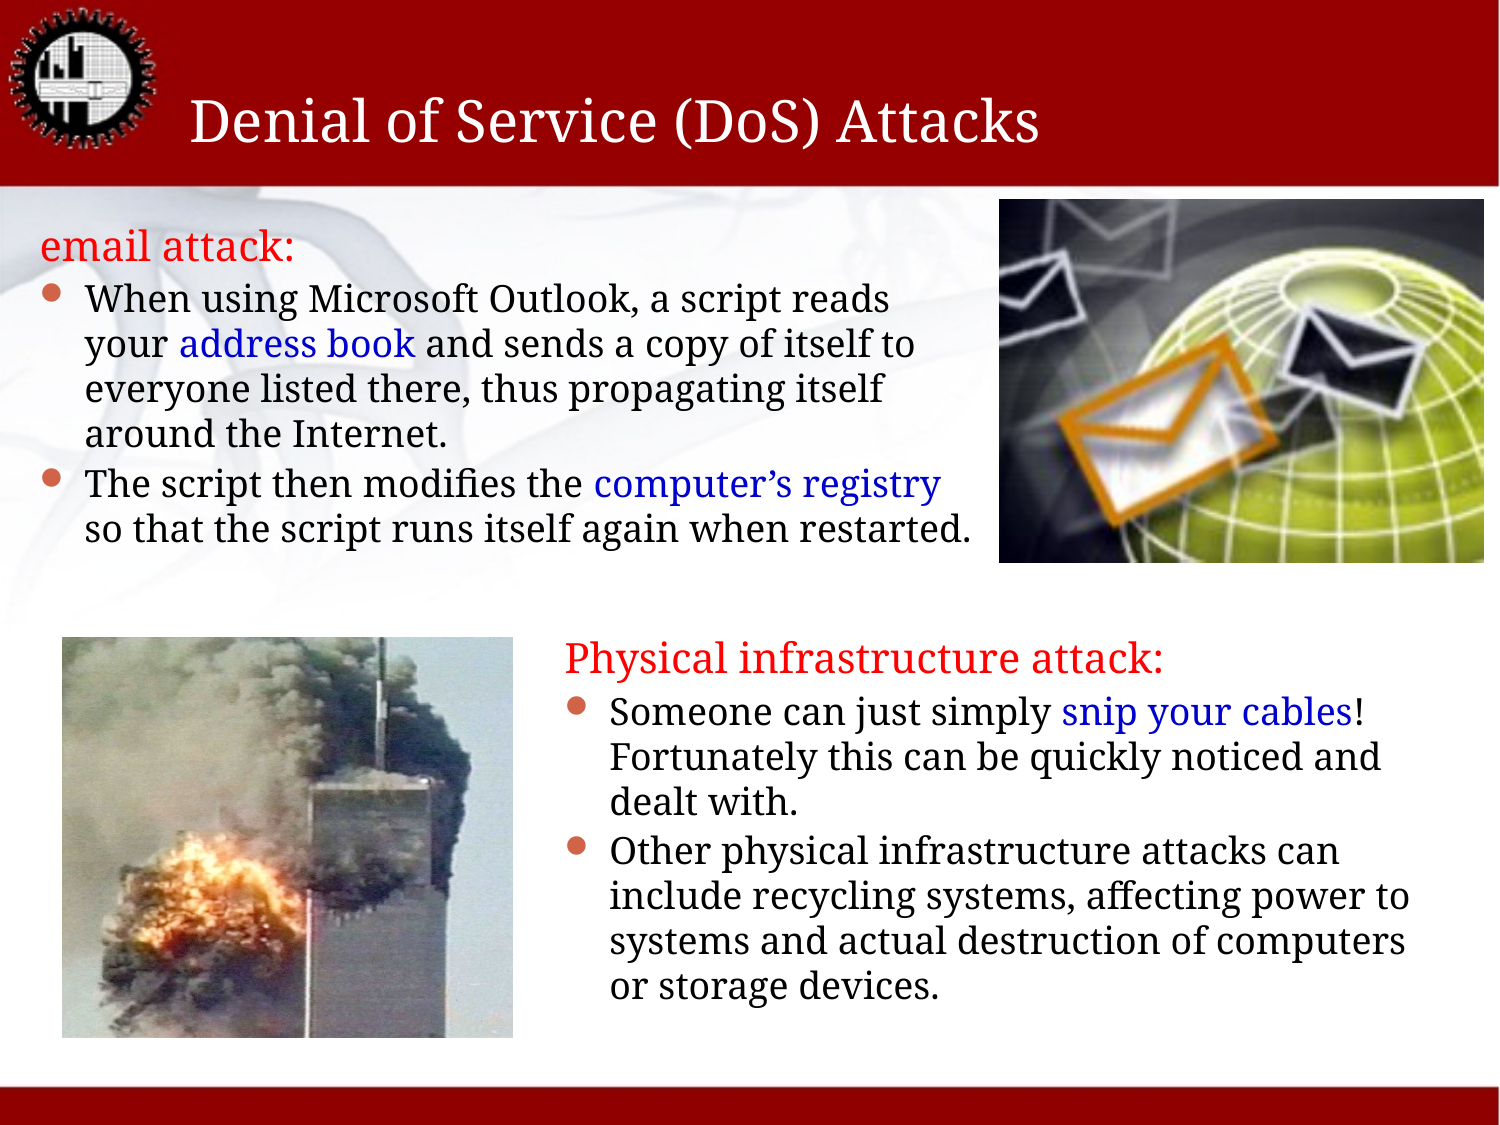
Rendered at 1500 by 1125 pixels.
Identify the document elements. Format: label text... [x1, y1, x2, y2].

text_box email attack: When using Microsoft Outlook, a script reads your address book and sends a copy of itself to everyone listed there, thus propagating itself around the Internet. The script then modifies the computer’s registry so that the script runs itself again when restarted. [24, 212, 1000, 663]
text_box Denial of Service (DoS) Attacks [174, 37, 1450, 162]
text_box Physical infrastructure attack: Someone can just simply snip your cables! Fortunately this can be quickly noticed and dealt with. Other physical infrastructure attacks can include recycling systems, affecting power to systems and actual destruction of computers or storage devices. [549, 624, 1450, 1038]
picture [0, 0, 1500, 1125]
